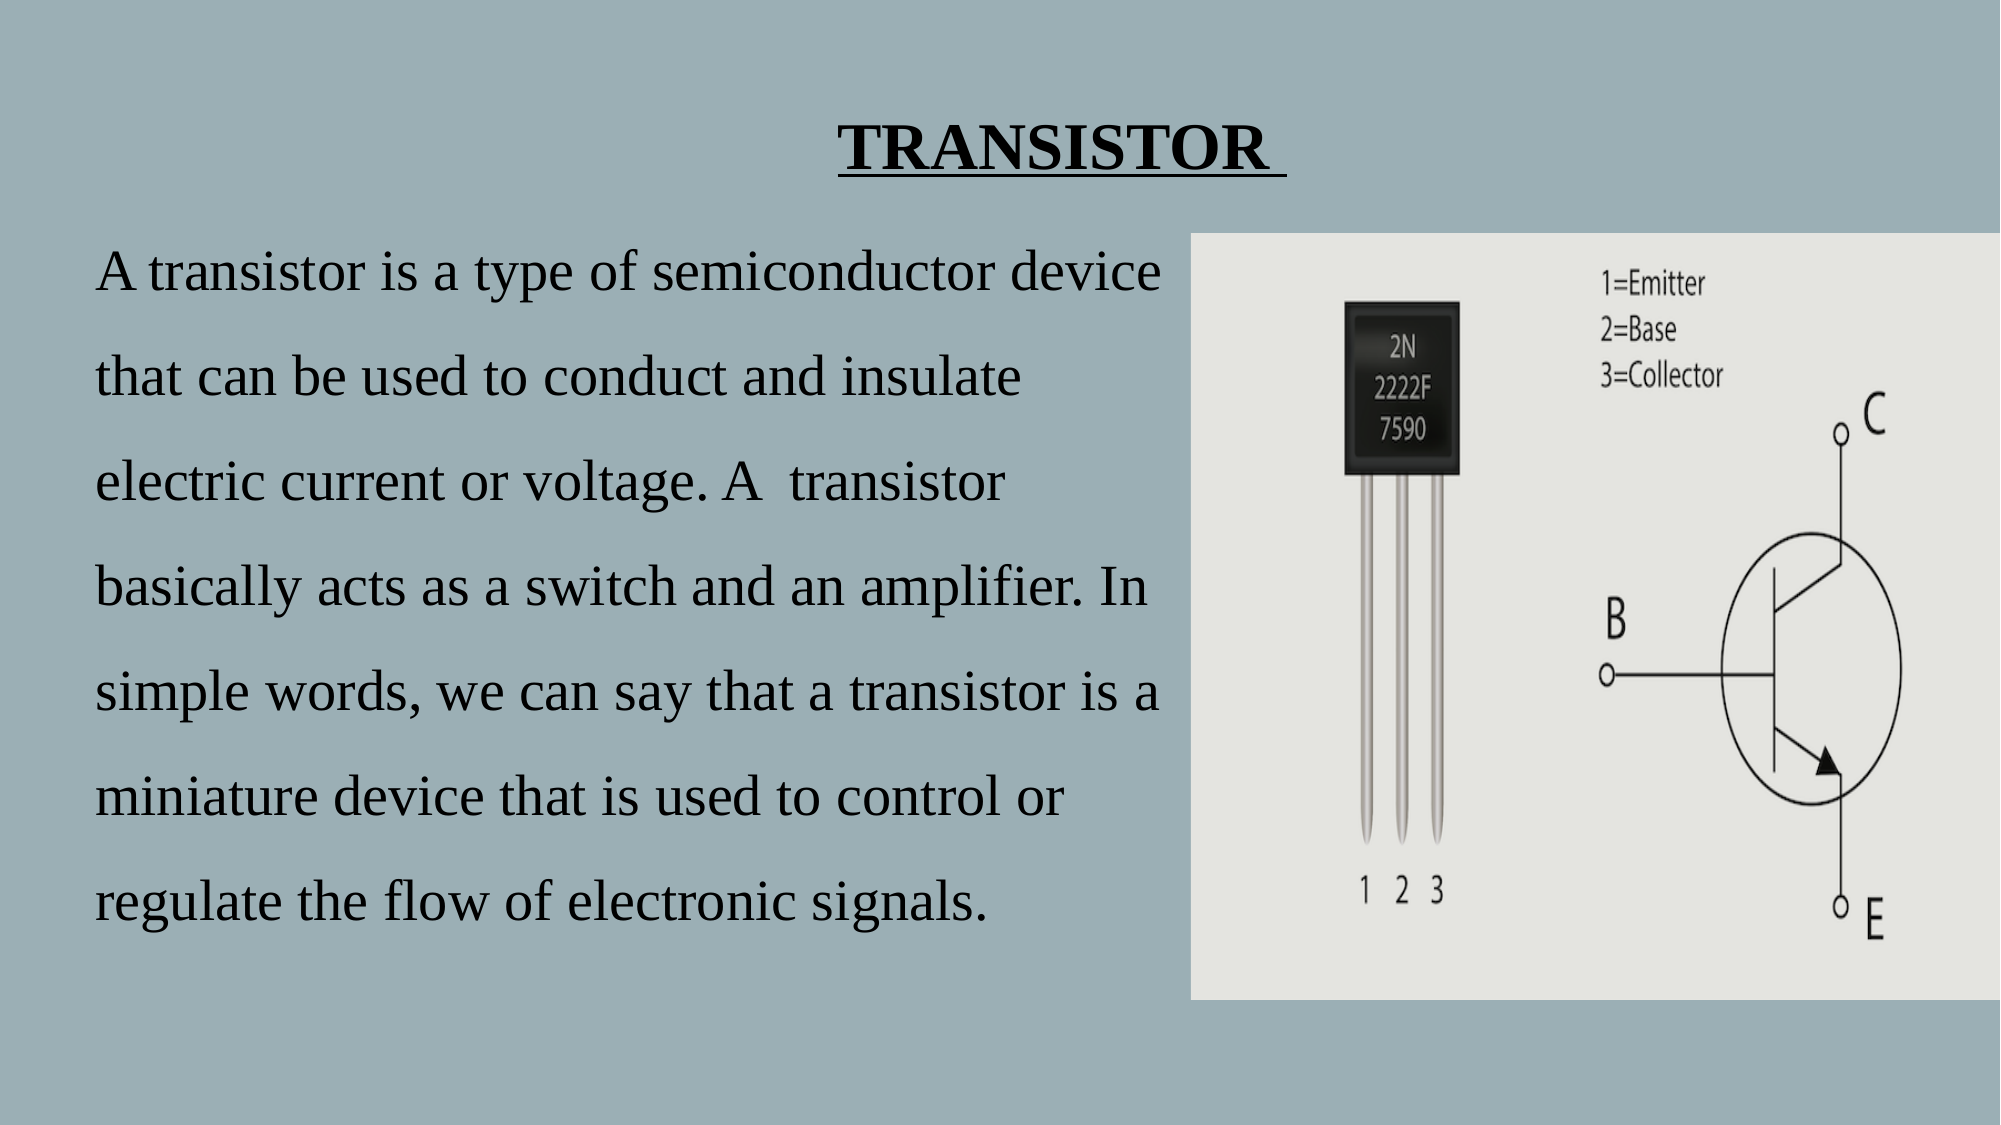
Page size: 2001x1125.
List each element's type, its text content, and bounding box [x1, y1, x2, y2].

text_box TRANSISTOR [822, 55, 1302, 191]
text_box A transistor is a type of semiconductor device that can be used to conduct and insulate electric current or voltage. A transistor basically acts as a switch and an amplifier. In simple words, we can say that a transistor is a miniature device that is used to control or regulate the flow of electronic signals. [80, 190, 1191, 940]
picture [1190, 232, 2000, 1000]
